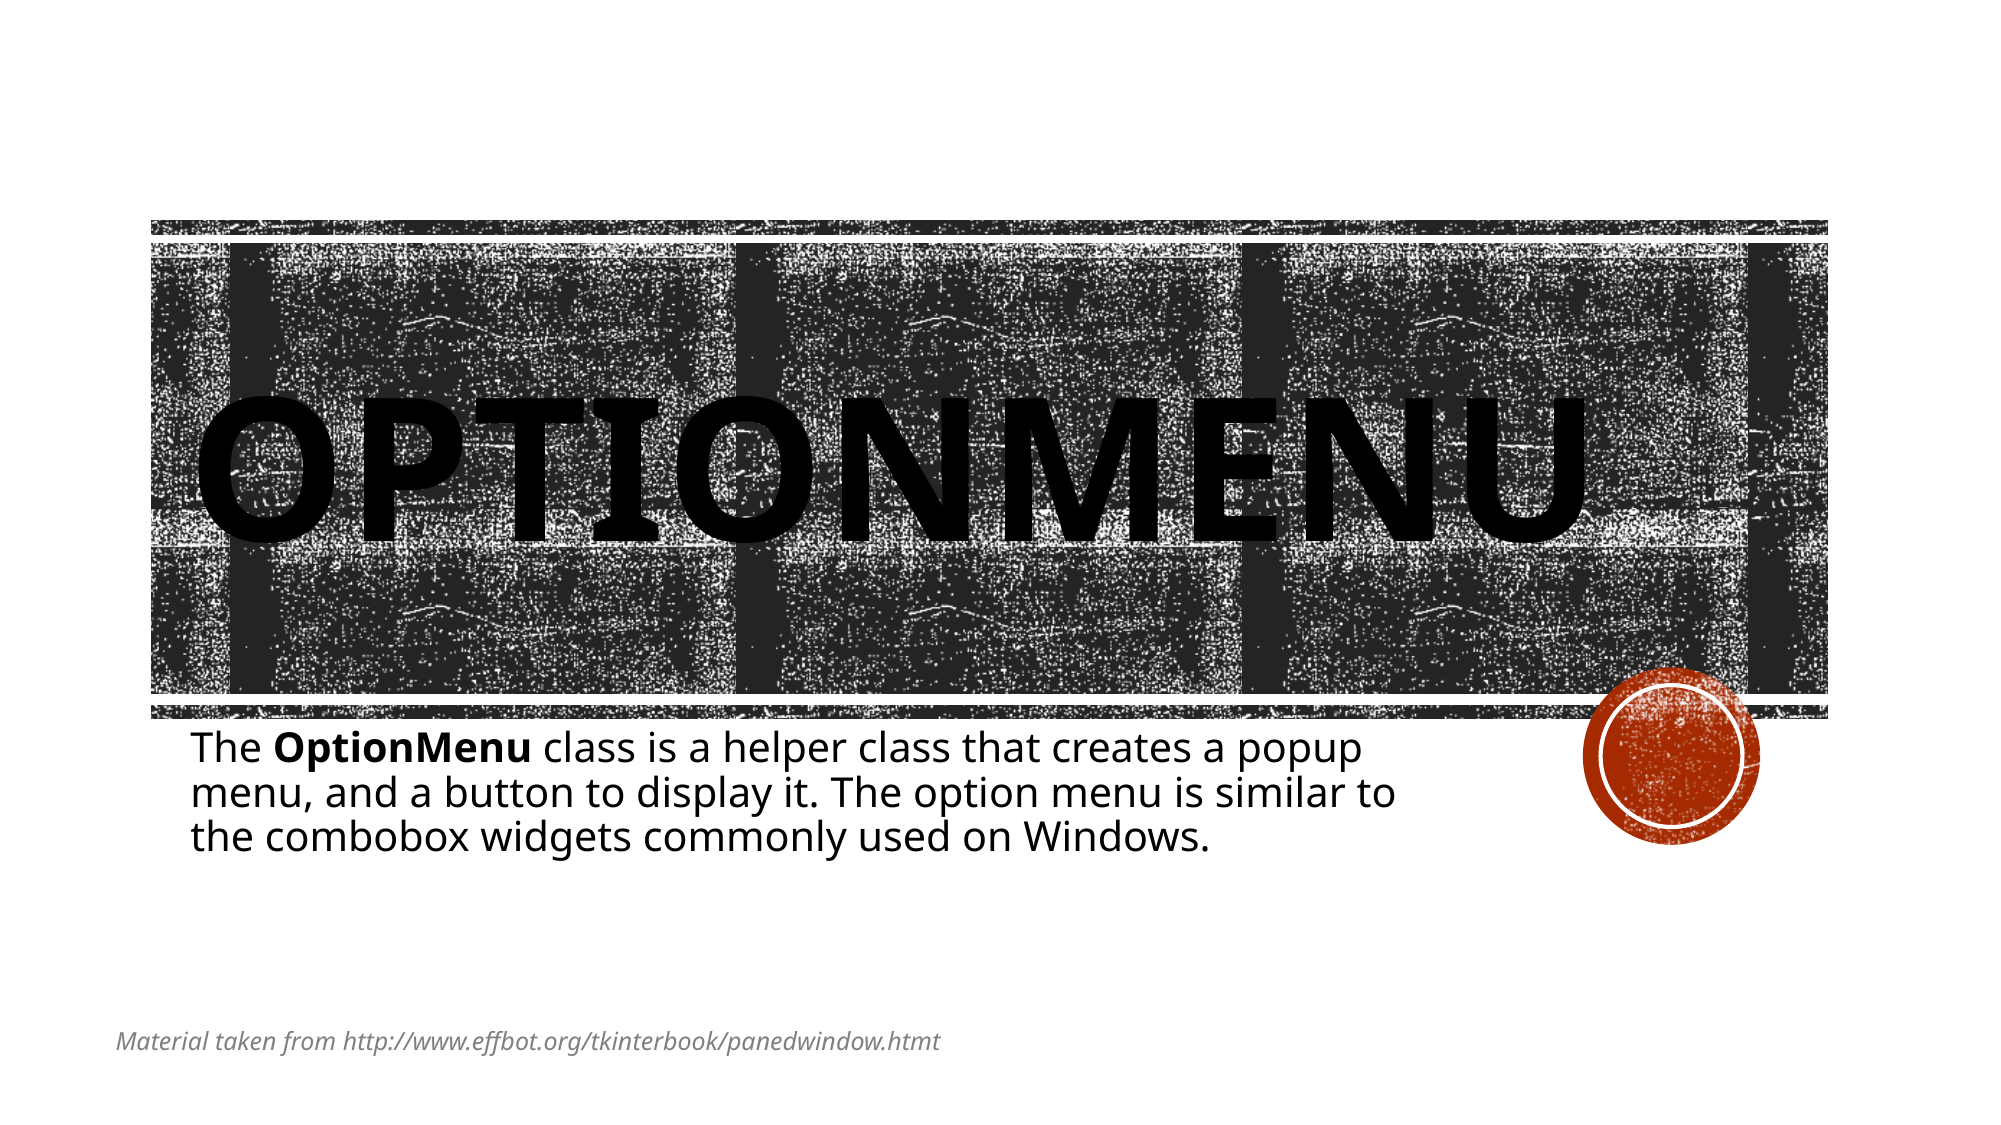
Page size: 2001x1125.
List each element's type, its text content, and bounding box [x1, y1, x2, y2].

title OptionMenu [172, 234, 1808, 733]
subtitle The OptionMenu class is a helper class that creates a popup menu, and a button to display it. The option menu is similar to the combobox widgets commonly used on Windows. [175, 720, 1470, 896]
text_box Material taken from http://www.effbot.org/tkinterbook/panedwindow.htmt [100, 1017, 1367, 1063]
